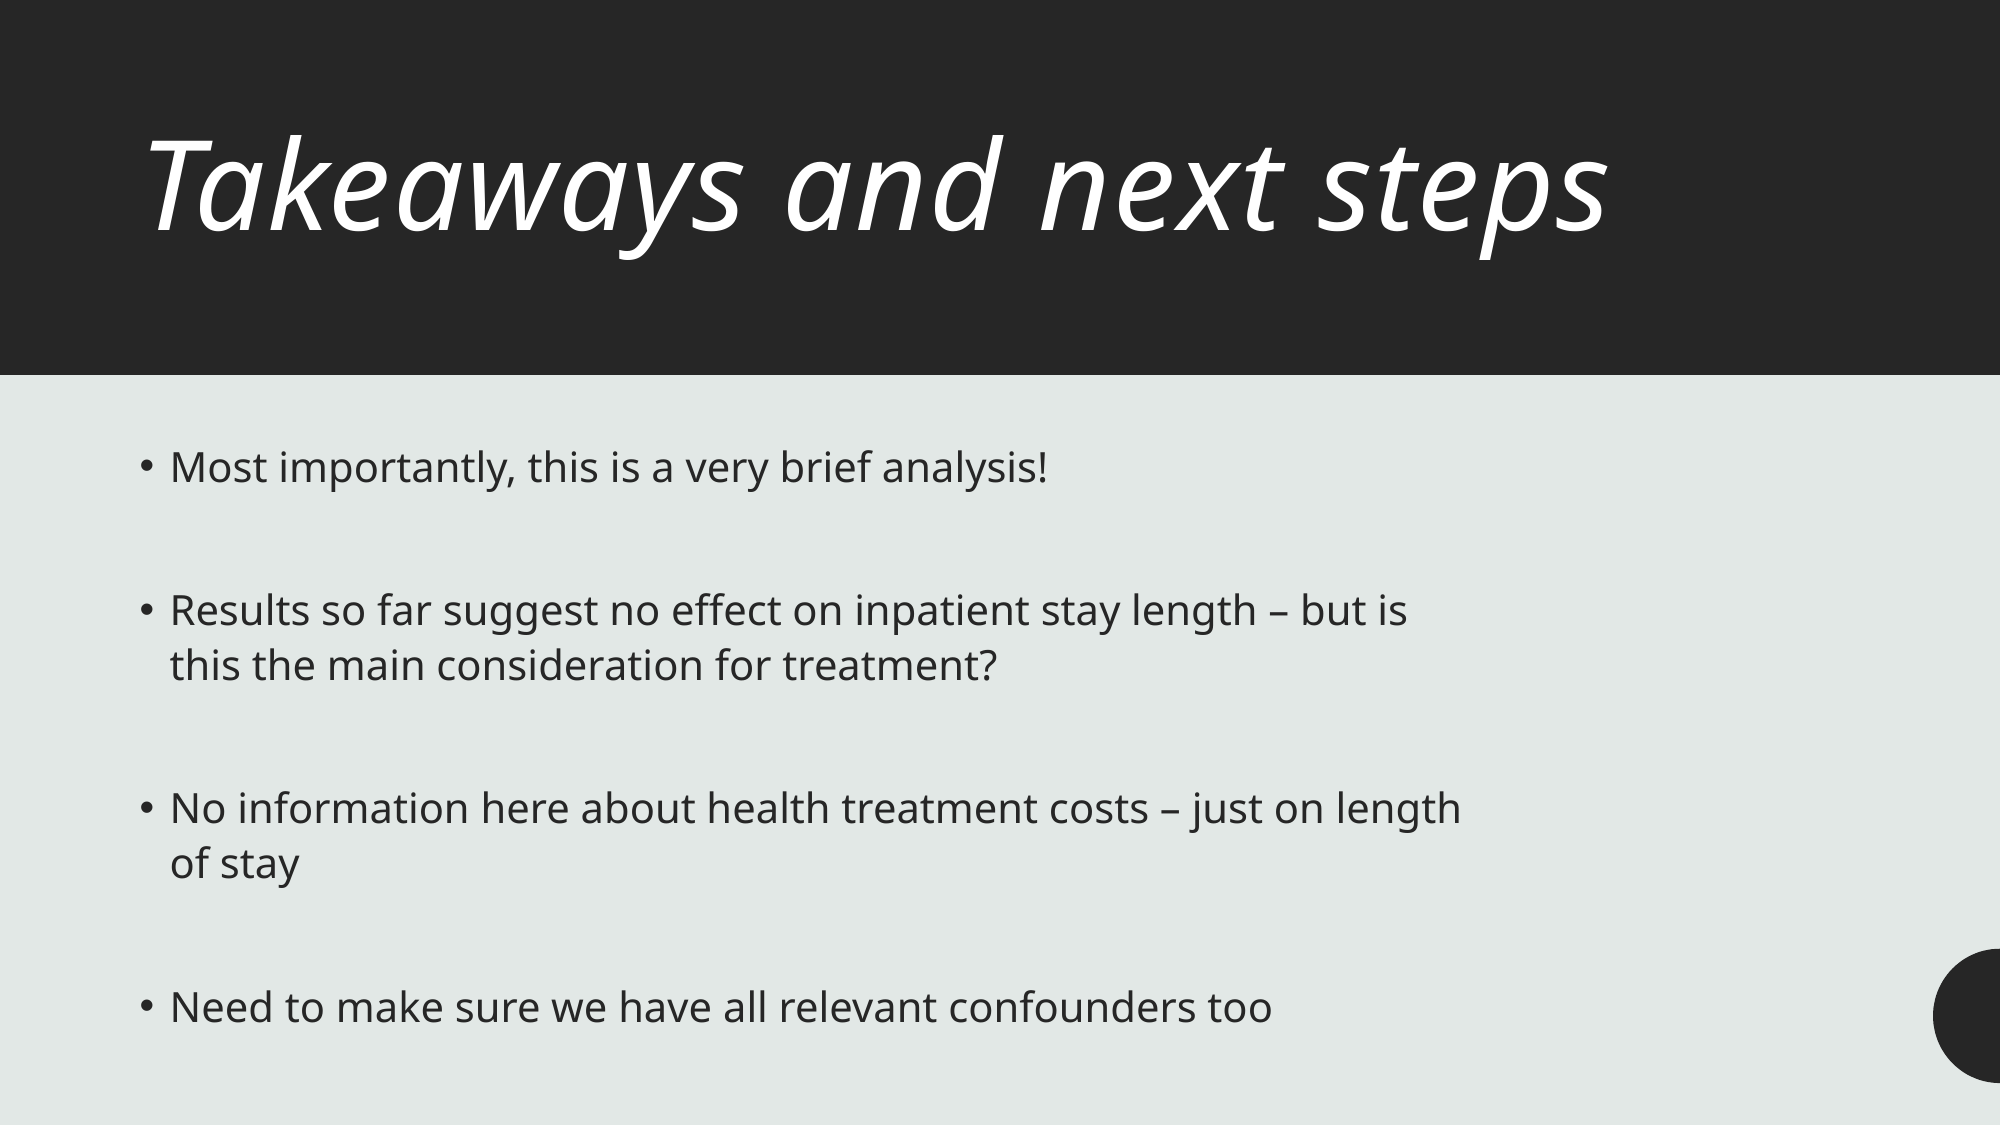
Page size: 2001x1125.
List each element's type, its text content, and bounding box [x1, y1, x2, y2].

list Most importantly, this is a very brief analysis! Results so far suggest no effect on inpatient stay length – but is this the main consideration for treatment? No information here about health treatment costs – just on length of stay Need to make sure we have all relevant confounders too [124, 427, 1505, 1053]
text_box [1933, 948, 2000, 1084]
text_box [0, 0, 2000, 376]
title Takeaways and next steps [124, 62, 1875, 318]
text_box [0, 376, 2000, 1125]
